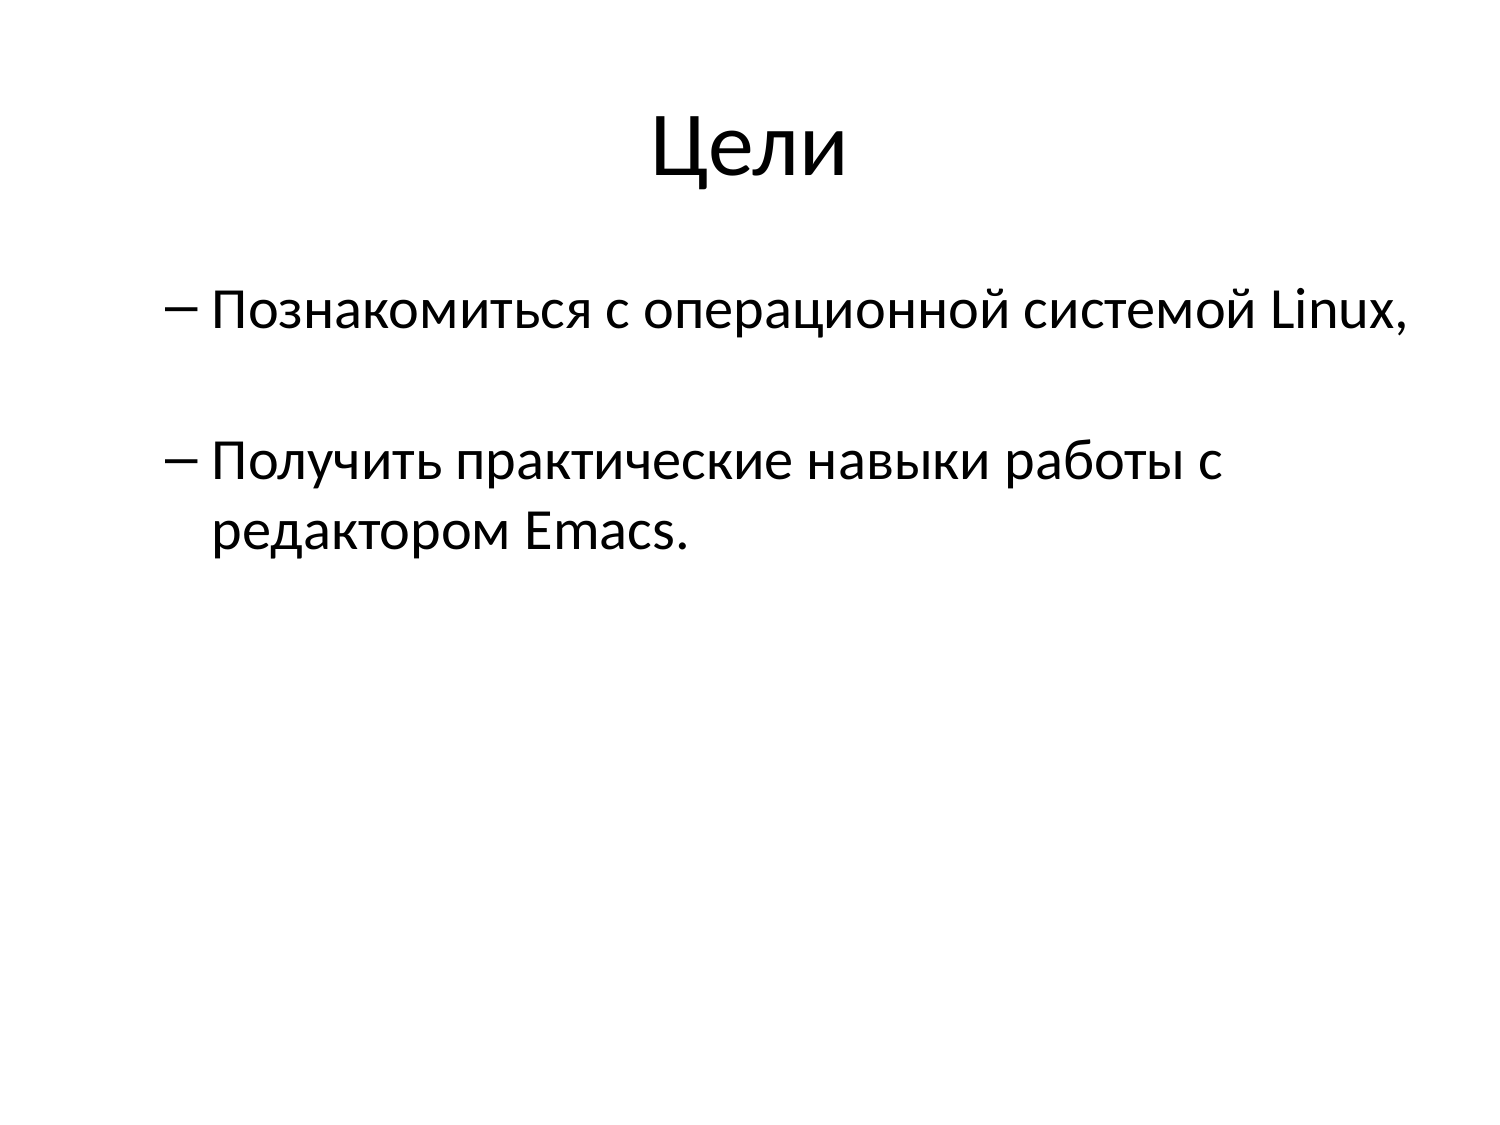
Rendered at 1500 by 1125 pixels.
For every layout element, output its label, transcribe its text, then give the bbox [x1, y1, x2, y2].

title Цели [75, 45, 1425, 233]
list Познакомиться с операционной системой Linux, Получить практические навыки работы с редактором Emacs. [75, 262, 1425, 1005]
